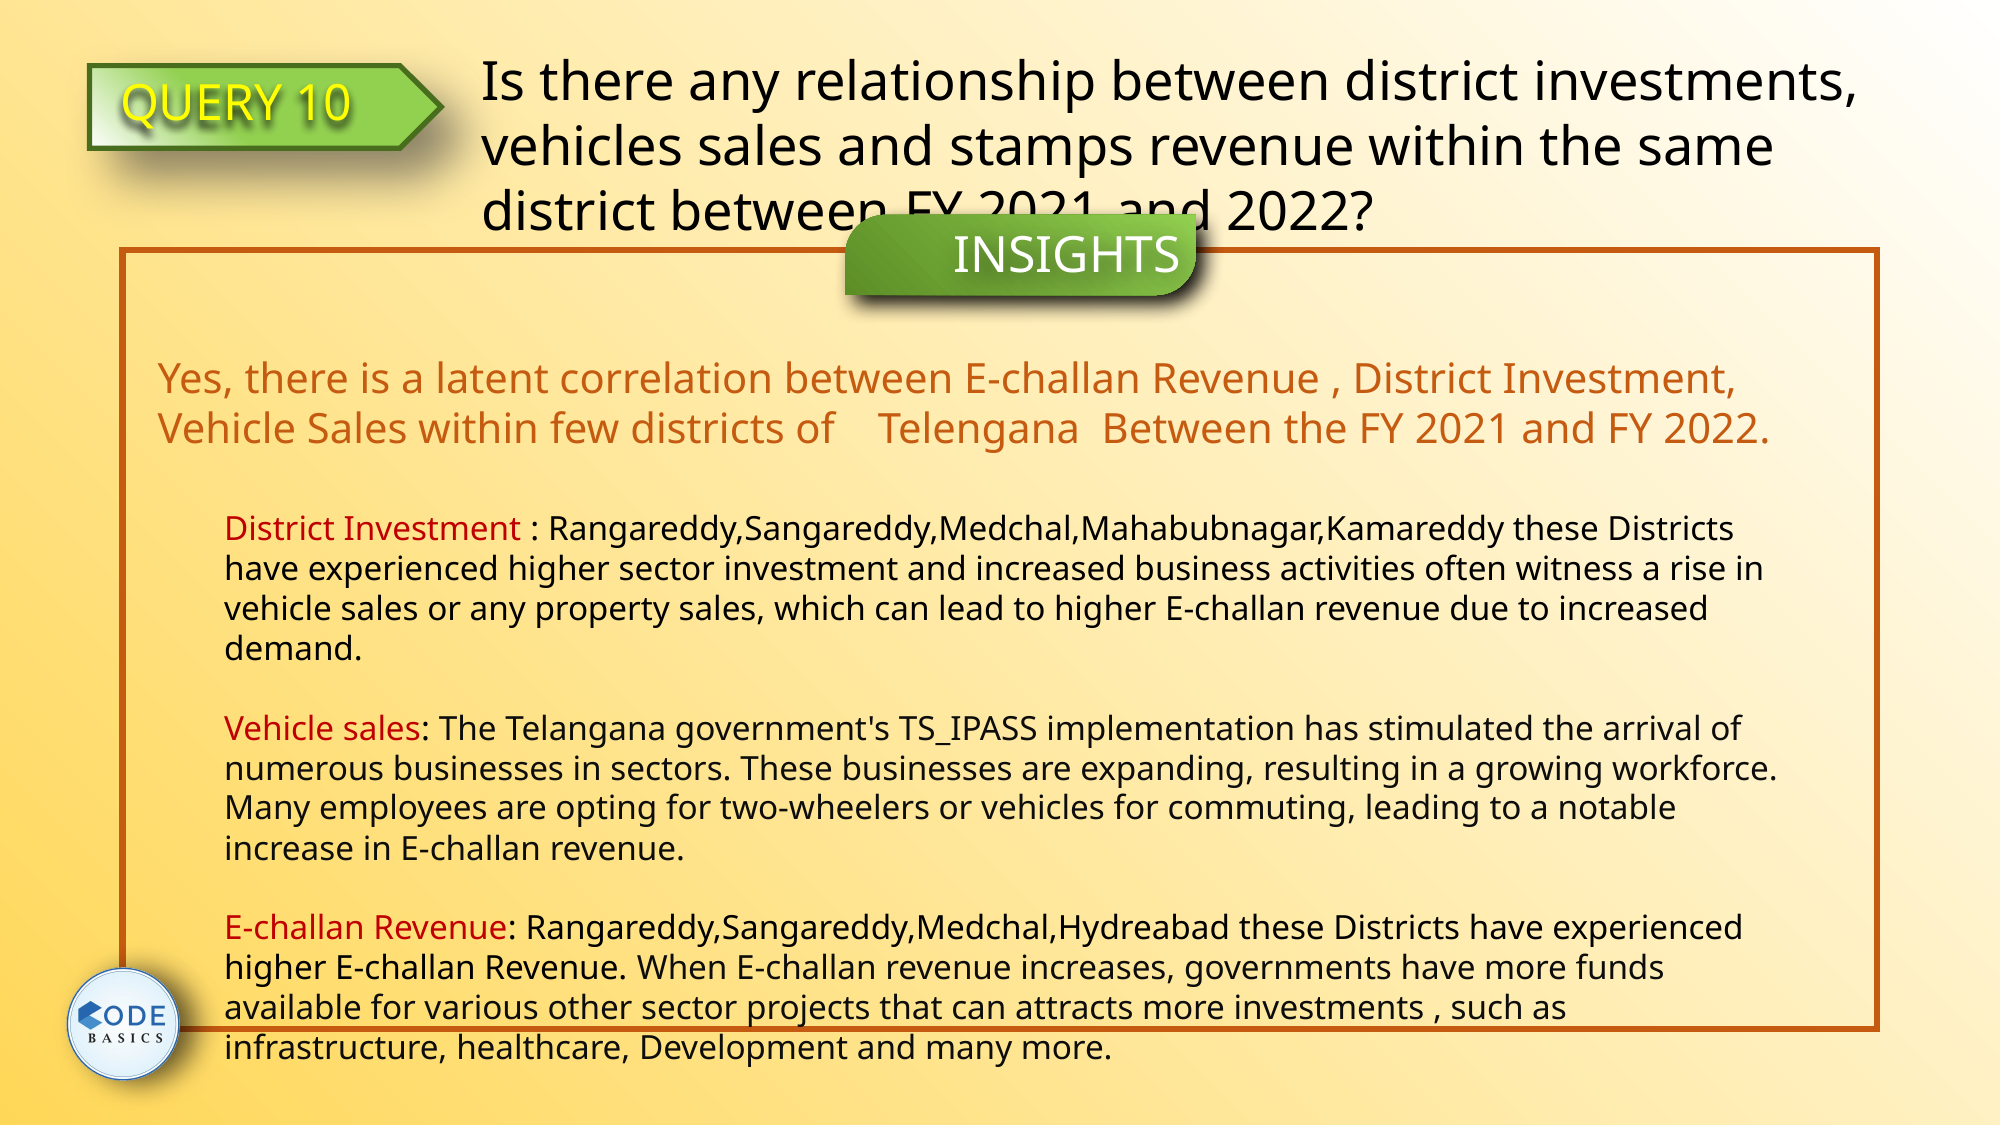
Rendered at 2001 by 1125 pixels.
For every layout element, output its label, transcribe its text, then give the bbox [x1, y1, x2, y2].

text_box [0, 0, 2000, 1125]
text_box [121, 249, 1878, 1030]
picture [60, 962, 185, 1086]
text_box [844, 213, 937, 297]
text_box District Investment : Rangareddy,Sangareddy,Medchal,Mahabubnagar,Kamareddy these Districts have experienced higher sector investment and increased business activities often witness a rise in vehicle sales or any property sales, which can lead to higher E-challan revenue due to increased demand. Vehicle sales: The Telangana government's TS_IPASS implementation has stimulated the arrival of numerous businesses in sectors. These businesses are expanding, resulting in a growing workforce. Many employees are opting for two-wheelers or vehicles for commuting, leading to a notable increase in E-challan revenue. E-challan Revenue: Rangareddy,Sangareddy,Medchal,Hydreabad these Districts have experienced higher E-challan Revenue. When E-challan revenue increases, governments have more funds available for various other sector projects that can attracts more investments , such as infrastructure, healthcare, Development and many more. [209, 499, 1796, 1125]
text_box INSIGHTS [938, 215, 1299, 344]
text_box Is there any relationship between district investments, vehicles sales and stamps revenue within the same district between FY 2021 and 2022? [466, 39, 1898, 319]
text_box Yes, there is a latent correlation between E-challan Revenue , District Investment, Vehicle Sales within few districts of Telengana Between the FY 2021 and FY 2022. [142, 344, 1898, 460]
text_box QUERY 10 [0, 69, 466, 171]
text_box [88, 64, 405, 69]
